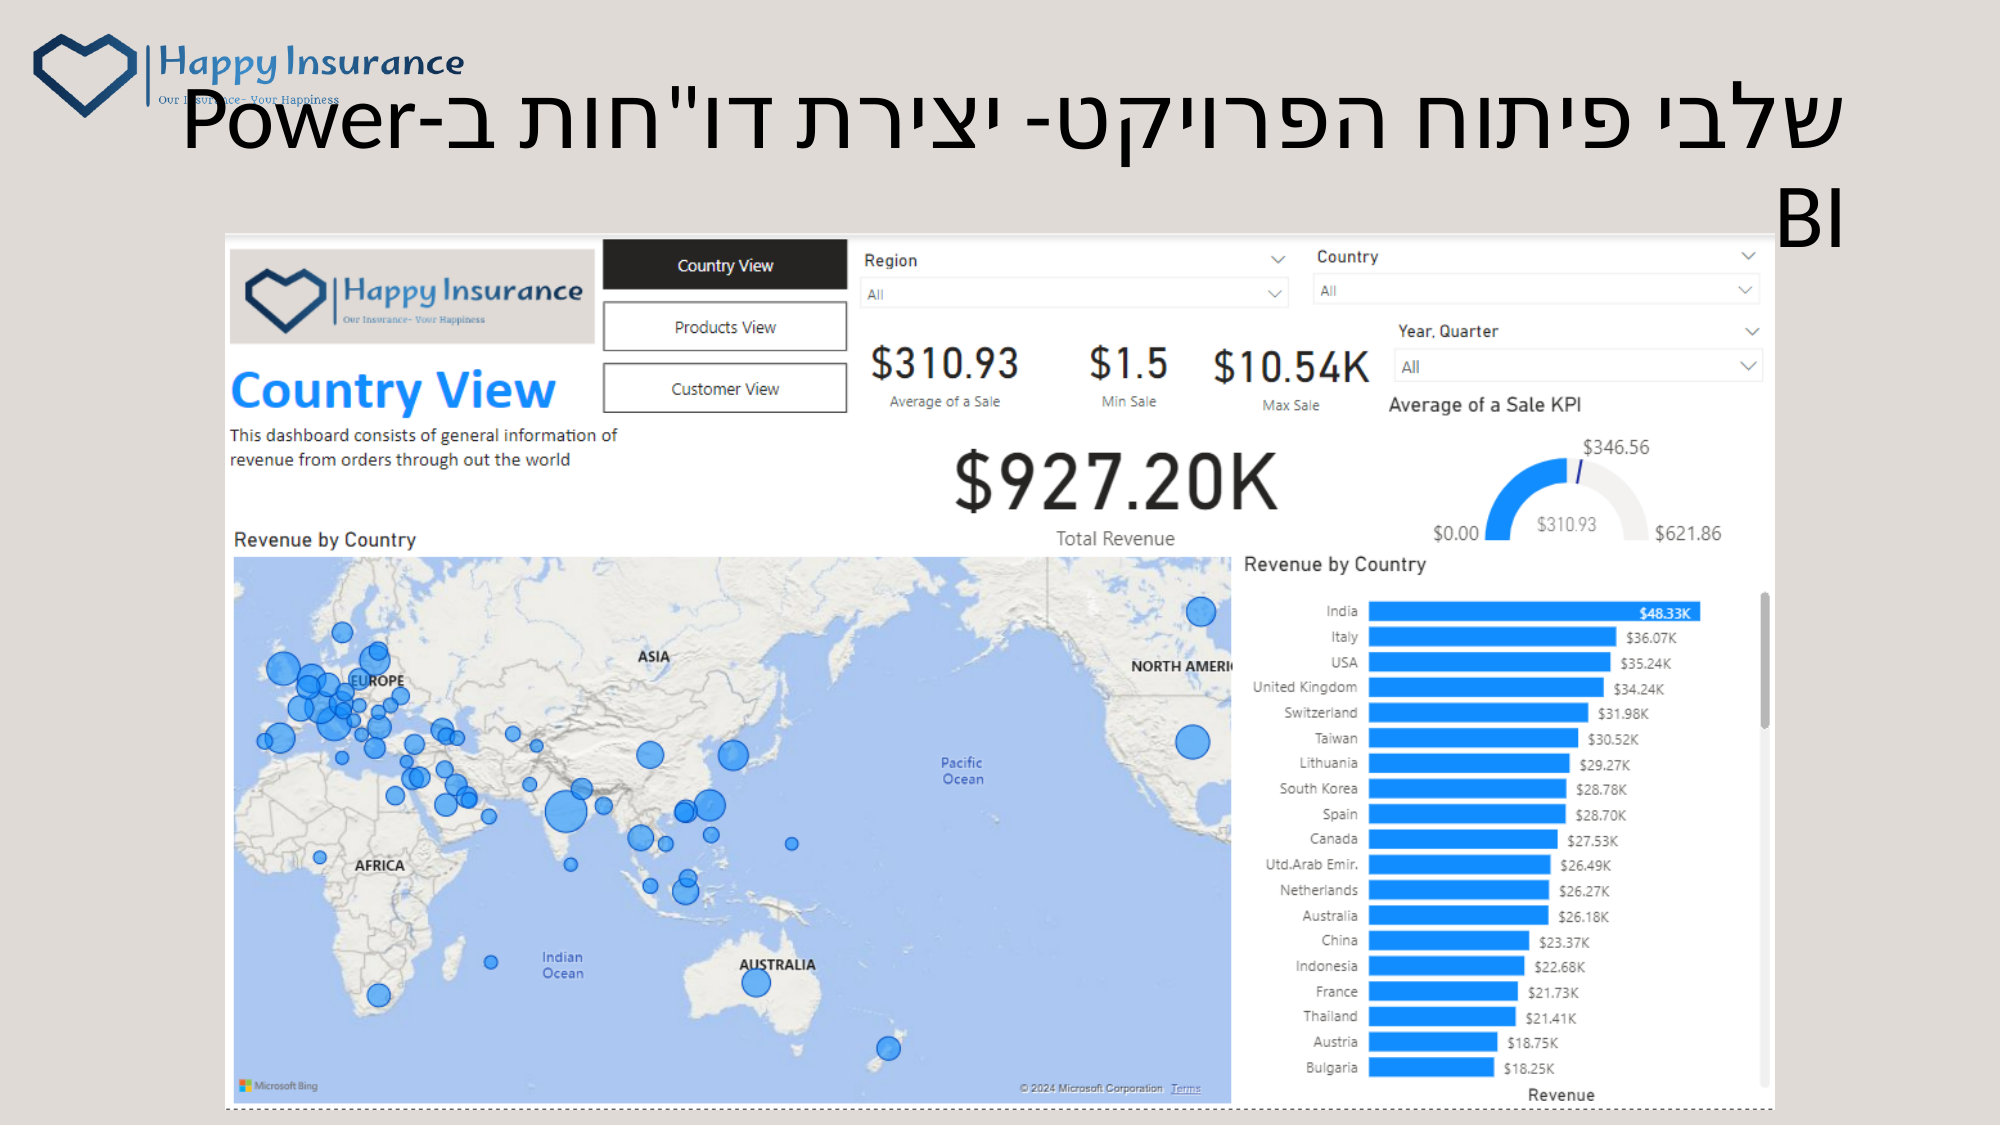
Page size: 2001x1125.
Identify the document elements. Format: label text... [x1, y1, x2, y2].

picture [225, 233, 1775, 1110]
picture [21, 0, 479, 135]
title שלבי פיתוח הפרויקט- יצירת דו"חות ב-Power BI [137, 59, 1863, 278]
